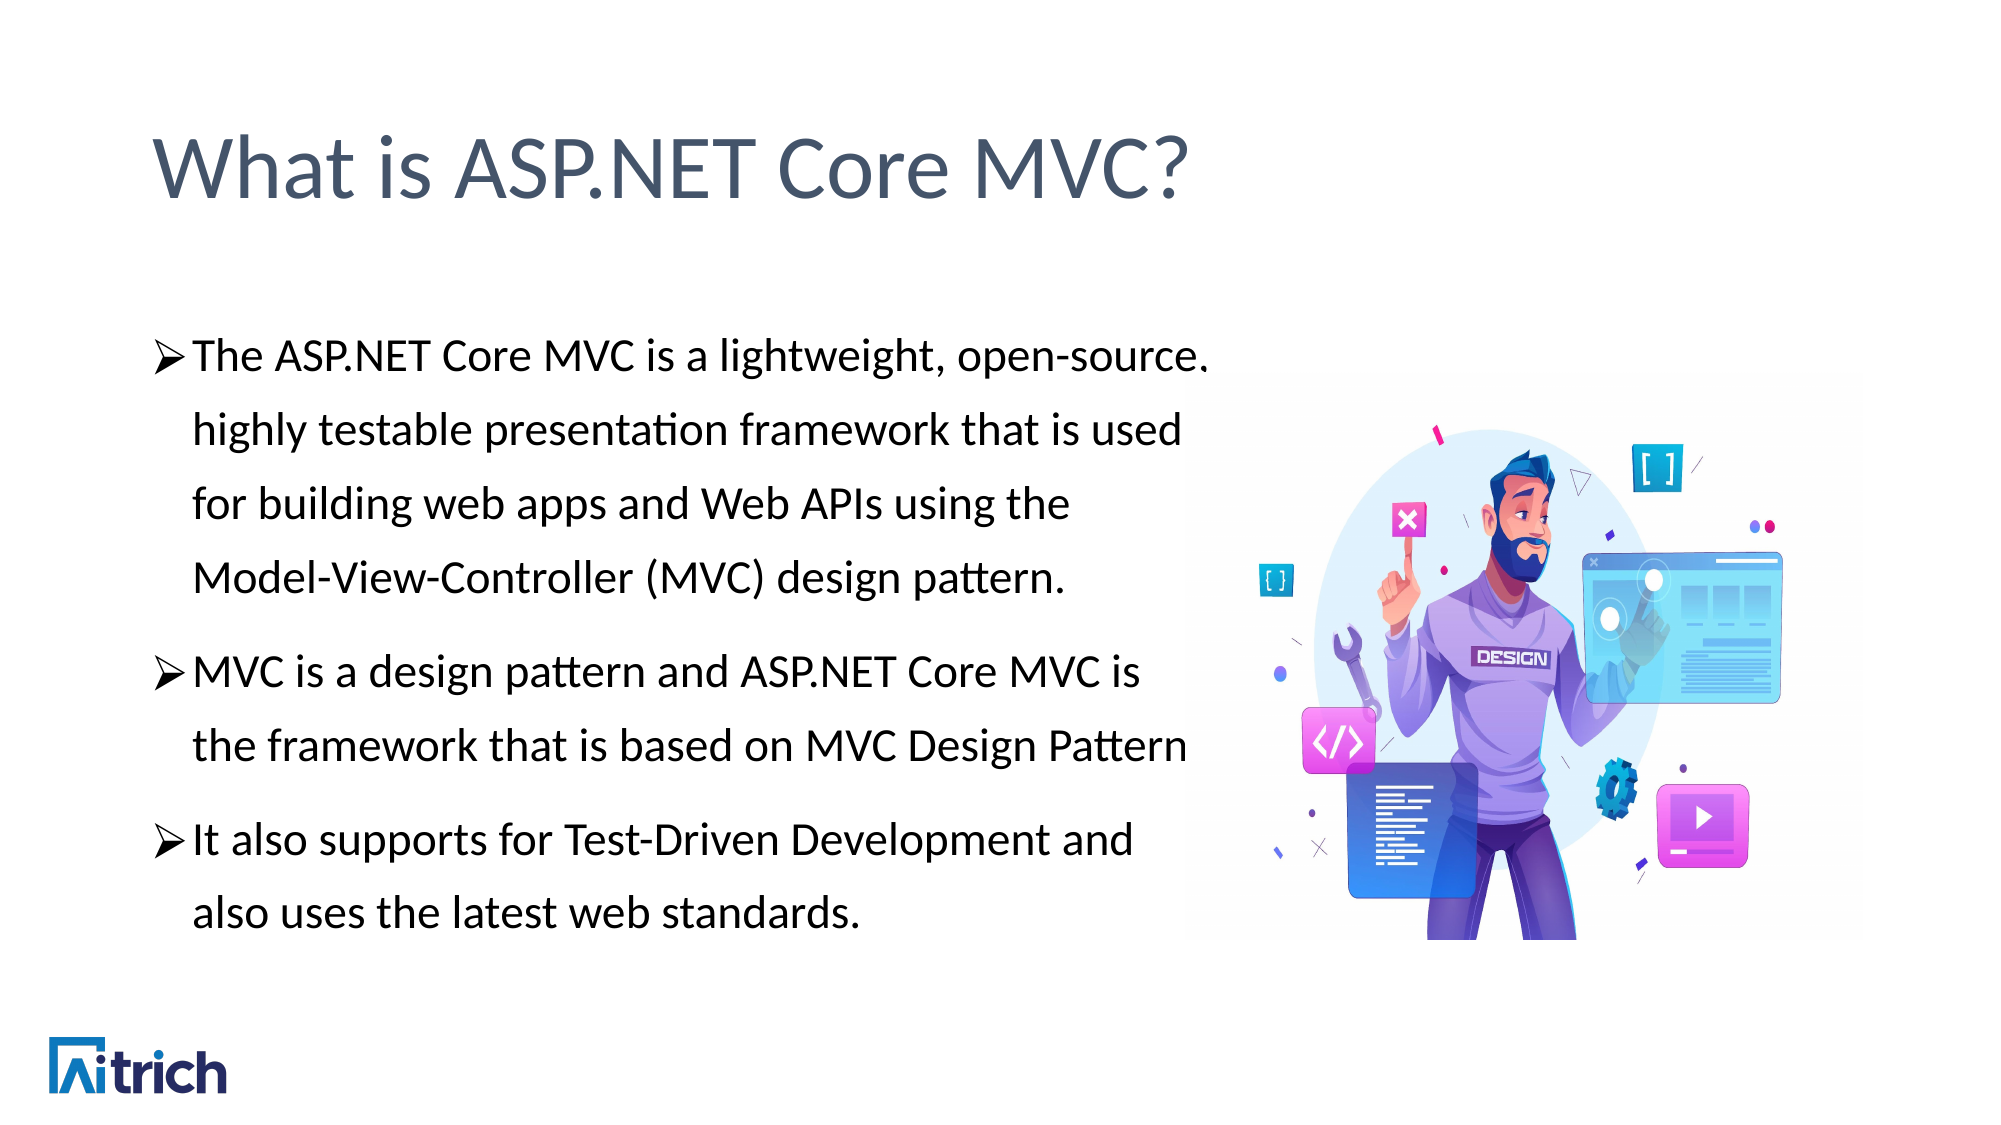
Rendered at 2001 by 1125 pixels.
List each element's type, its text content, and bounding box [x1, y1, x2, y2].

picture [46, 1034, 228, 1095]
title What is ASP.NET Core MVC? [137, 59, 1863, 278]
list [1184, 372, 1863, 940]
list The ASP.NET Core MVC is a lightweight, open-source, highly testable presentation framework that is used for building web apps and Web APIs using the Model-View-Controller (MVC) design pattern. MVC is a design pattern and ASP.NET Core MVC is the framework that is based on MVC Design Pattern. It also supports for Test-Driven Development and also uses the latest web standards. [137, 299, 1232, 1014]
